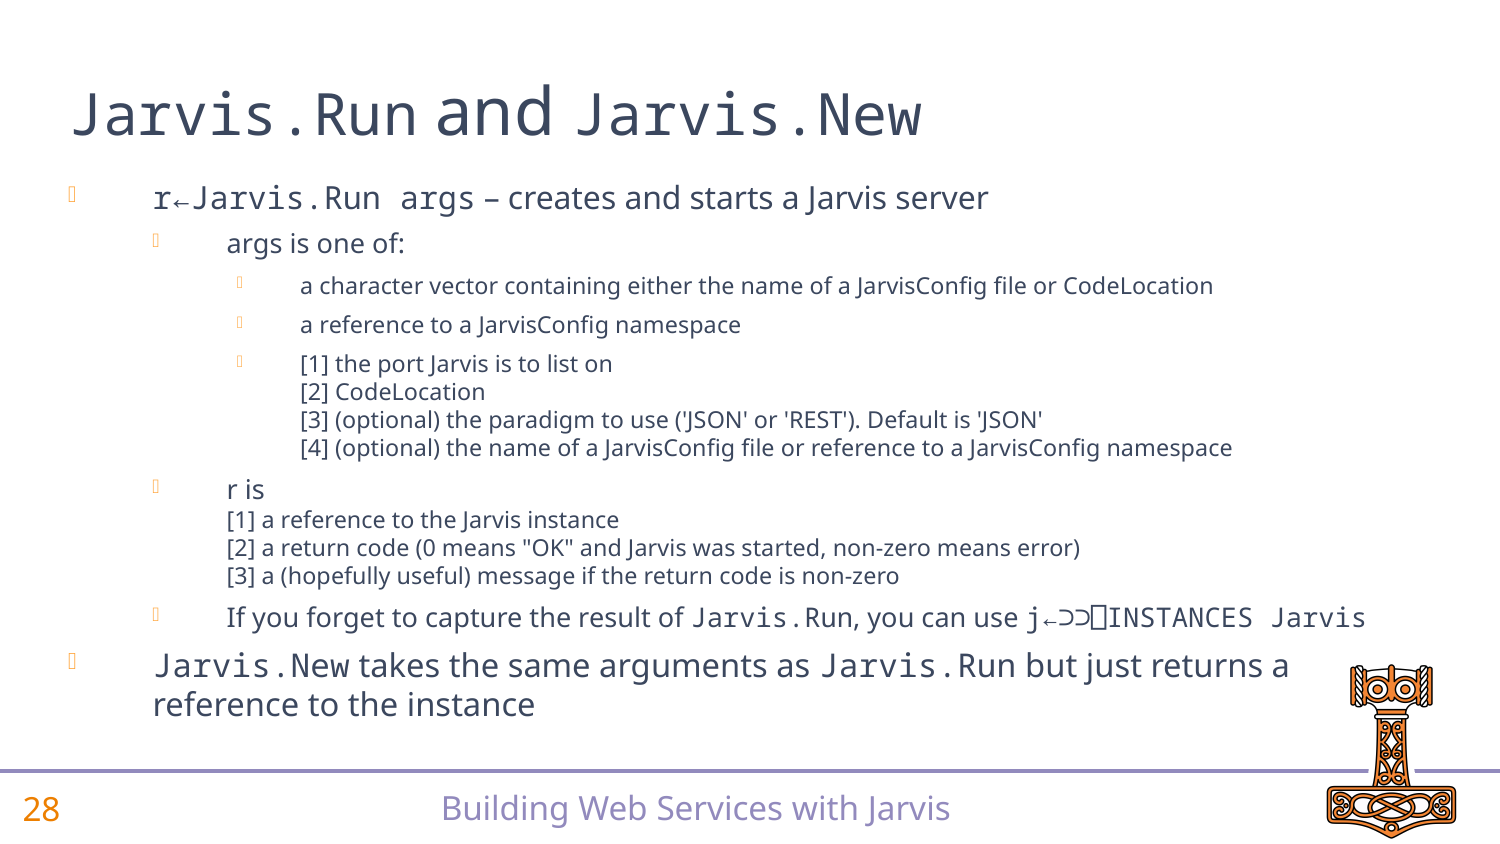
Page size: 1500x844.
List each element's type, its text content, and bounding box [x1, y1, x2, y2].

picture [1320, 655, 1461, 844]
title Jarvis.Run and Jarvis.New [53, 43, 1203, 157]
list r←Jarvis.Run args – creates and starts a Jarvis server args is one of: a character vector containing either the name of a JarvisConfig file or CodeLocation a reference to a JarvisConfig namespace [1] the port Jarvis is to list on [2] CodeLocation [3] (optional) the paradigm to use ('JSON' or 'REST'). Default is 'JSON' [4] (optional) the name of a JarvisConfig file or reference to a JarvisConfig namespace r is [1] a reference to the Jarvis instance [2] a return code (0 means "OK" and Jarvis was started, non-zero means error) [3] a (hopefully useful) message if the return code is non-zero If you forget to capture the result of Jarvis.Run, you can use j←⊃⊃⎕INSTANCES Jarvis Jarvis.New takes the same arguments as Jarvis.Run but just returns a reference to the instance [53, 170, 1447, 741]
